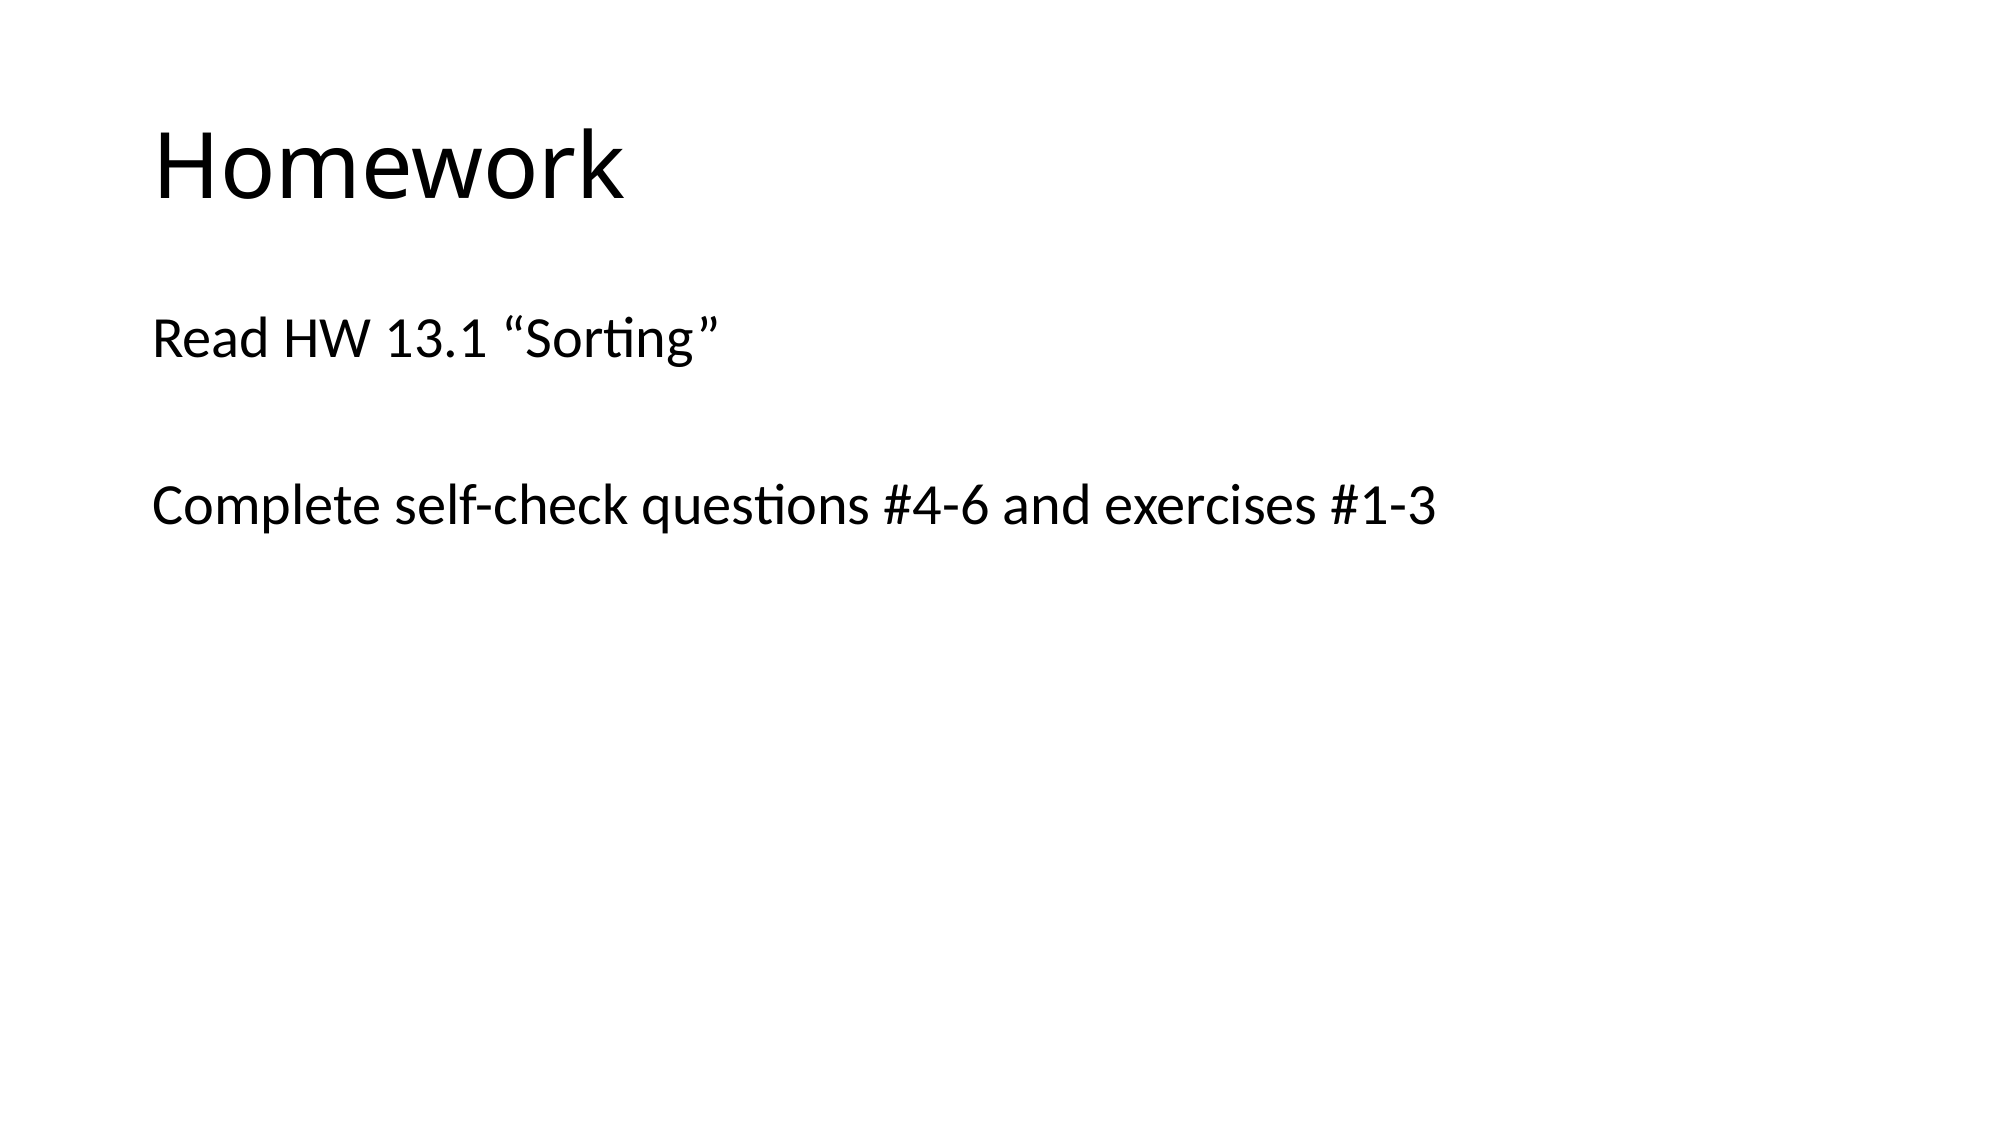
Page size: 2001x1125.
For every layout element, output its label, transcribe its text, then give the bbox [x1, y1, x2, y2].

list Read HW 13.1 “Sorting” Complete self-check questions #4-6 and exercises #1-3 [137, 299, 1863, 1014]
title Homework [137, 59, 1863, 278]
